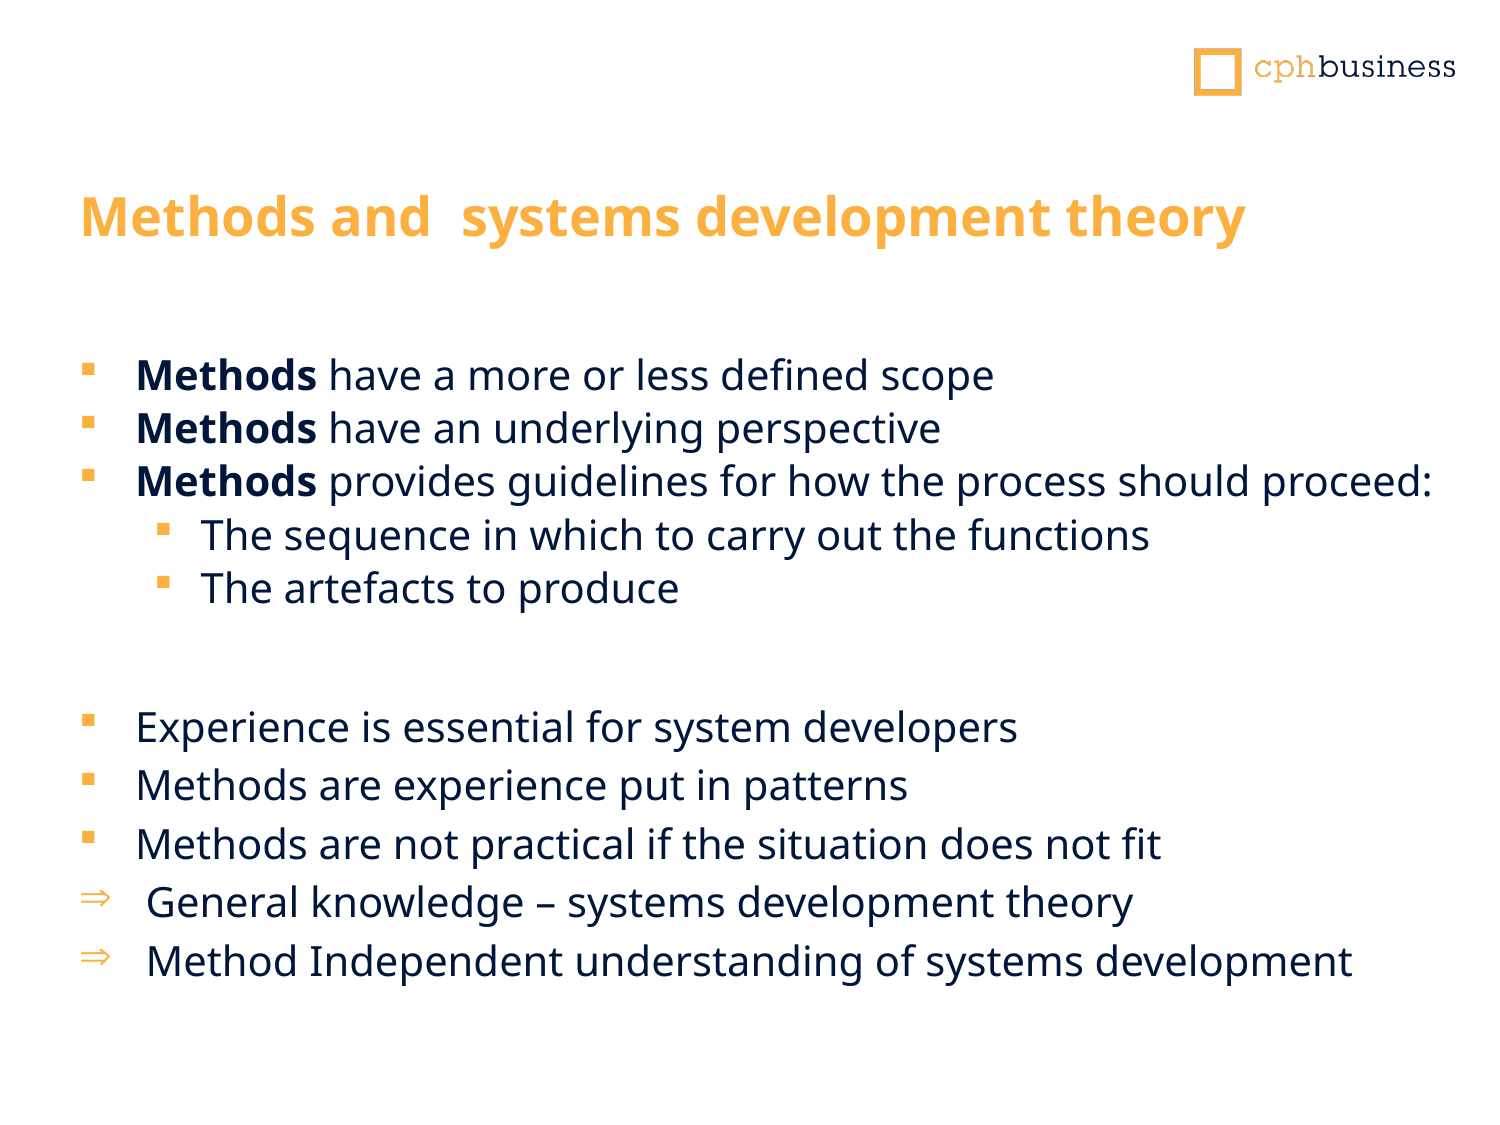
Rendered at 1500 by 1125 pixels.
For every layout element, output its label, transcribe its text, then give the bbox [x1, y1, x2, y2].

title Methods and systems development theory [64, 109, 1447, 299]
list Methods have a more or less defined scope Methods have an underlying perspective Methods provides guidelines for how the process should proceed: The sequence in which to carry out the functions The artefacts to produce Experience is essential for system developers Methods are experience put in patterns Methods are not practical if the situation does not fit General knowledge – systems development theory Method Independent understanding of systems development [64, 347, 1459, 1083]
picture [1147, 1, 1500, 143]
